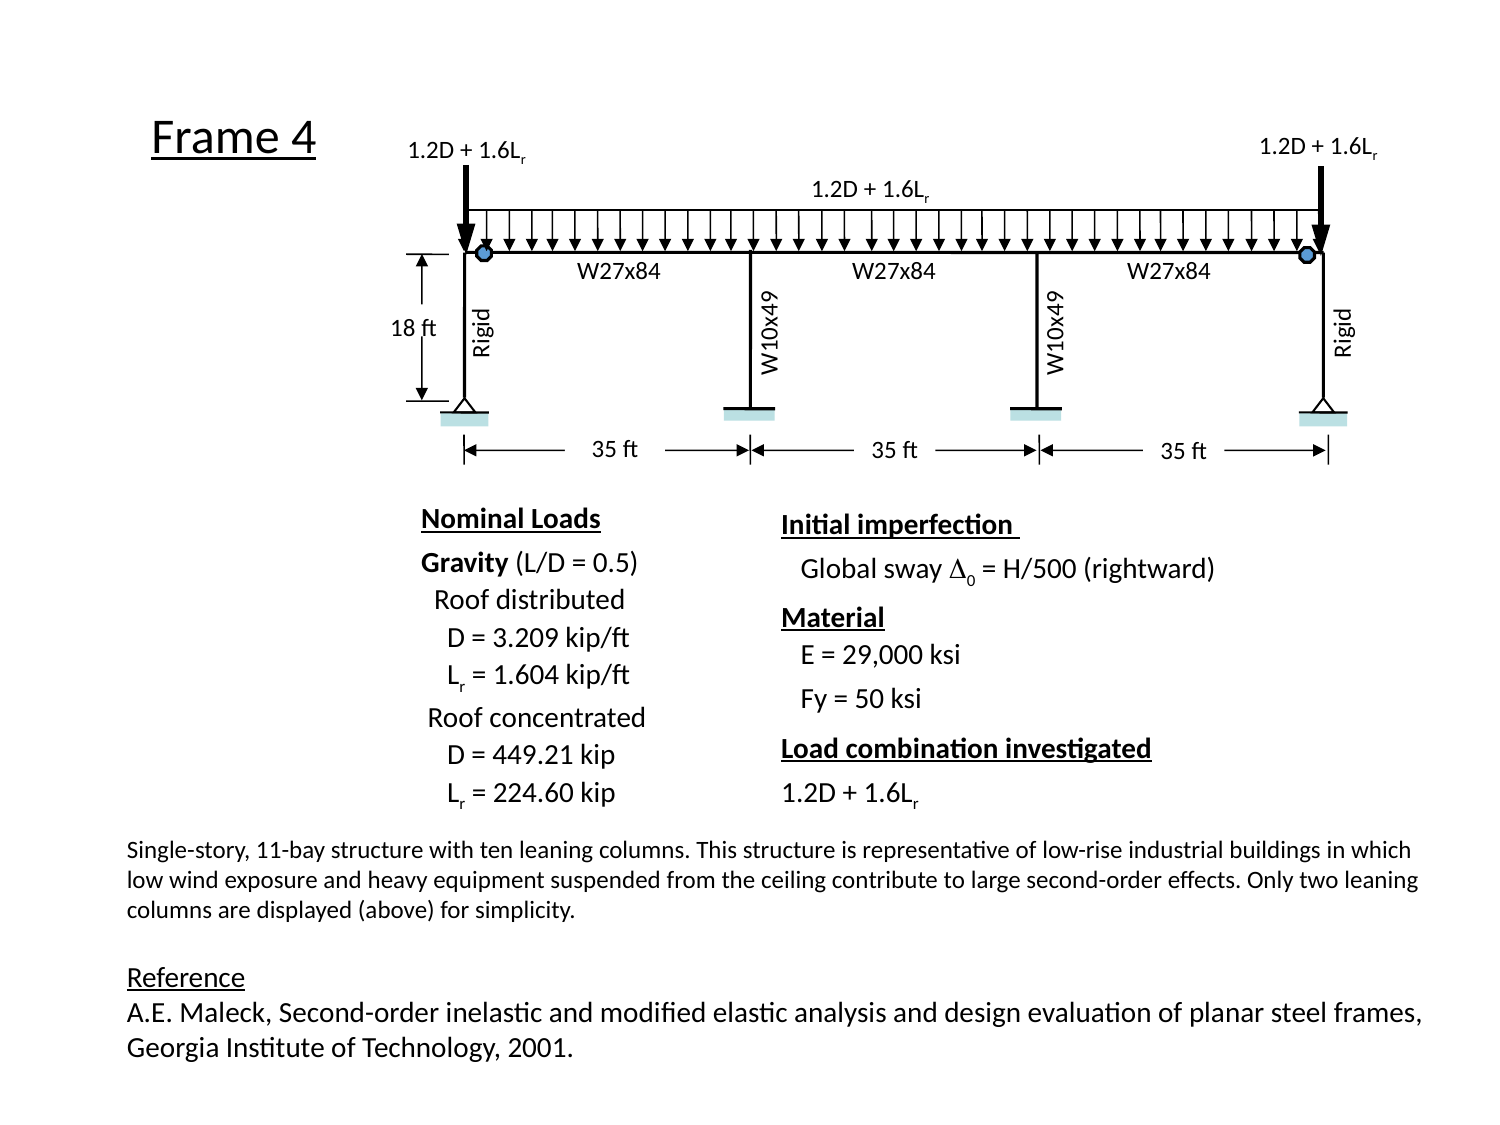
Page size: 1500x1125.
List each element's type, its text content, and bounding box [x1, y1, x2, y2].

text_box [665, 444, 749, 457]
text_box [936, 444, 1037, 457]
text_box Nominal Loads Gravity (L/D = 0.5) Roof distributed D = 3.209 kip/ft Lr = 1.604 kip/ft Roof concentrated D = 449.21 kip Lr = 224.60 kip [406, 489, 759, 814]
text_box 1.2D + 1.6Lr [392, 123, 541, 175]
text_box 1.2D + 1.6Lr [796, 162, 945, 209]
text_box [476, 252, 492, 261]
text_box 35 ft [854, 426, 936, 466]
text_box Rigid [456, 293, 502, 373]
text_box Single-story, 11-bay structure with ten leaning columns. This structure is representative of low-rise industrial buildings in which low wind exposure and heavy equipment suspended from the ceiling contribute to large second-order effects. Only two leaning columns are displayed (above) for simplicity. Reference A.E. Maleck, Second-order inelastic and modiﬁed elastic analysis and design evaluation of planar steel frames, Georgia Institute of Technology, 2001. [112, 826, 1469, 1071]
text_box Rigid [1318, 293, 1364, 373]
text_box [463, 209, 1321, 252]
text_box W10x49 [745, 276, 790, 390]
text_box [463, 444, 564, 457]
text_box 35 ft [1143, 427, 1225, 468]
text_box [1040, 444, 1143, 457]
text_box [415, 255, 429, 304]
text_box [1298, 398, 1348, 427]
text_box [1010, 409, 1062, 421]
text_box W27x84 [562, 252, 677, 293]
text_box [1299, 252, 1315, 263]
text_box 35 ft [564, 424, 665, 468]
text_box W27x84 [1112, 252, 1226, 293]
text_box W27x84 [837, 252, 951, 293]
text_box 1.2D + 1.6Lr [1244, 119, 1393, 171]
text_box 18 ft [367, 304, 460, 337]
text_box [415, 337, 429, 401]
text_box W10x49 [1030, 276, 1076, 390]
text_box [1225, 444, 1326, 457]
text_box [723, 409, 775, 421]
text_box Frame 4 [136, 96, 372, 171]
text_box Initial imperfection Global sway D0 = H/500 (rightward) Material E = 29,000 ksi Fy = 50 ksi Load combination investigated 1.2D + 1.6Lr [766, 495, 1263, 805]
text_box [440, 398, 489, 427]
text_box [751, 444, 854, 457]
